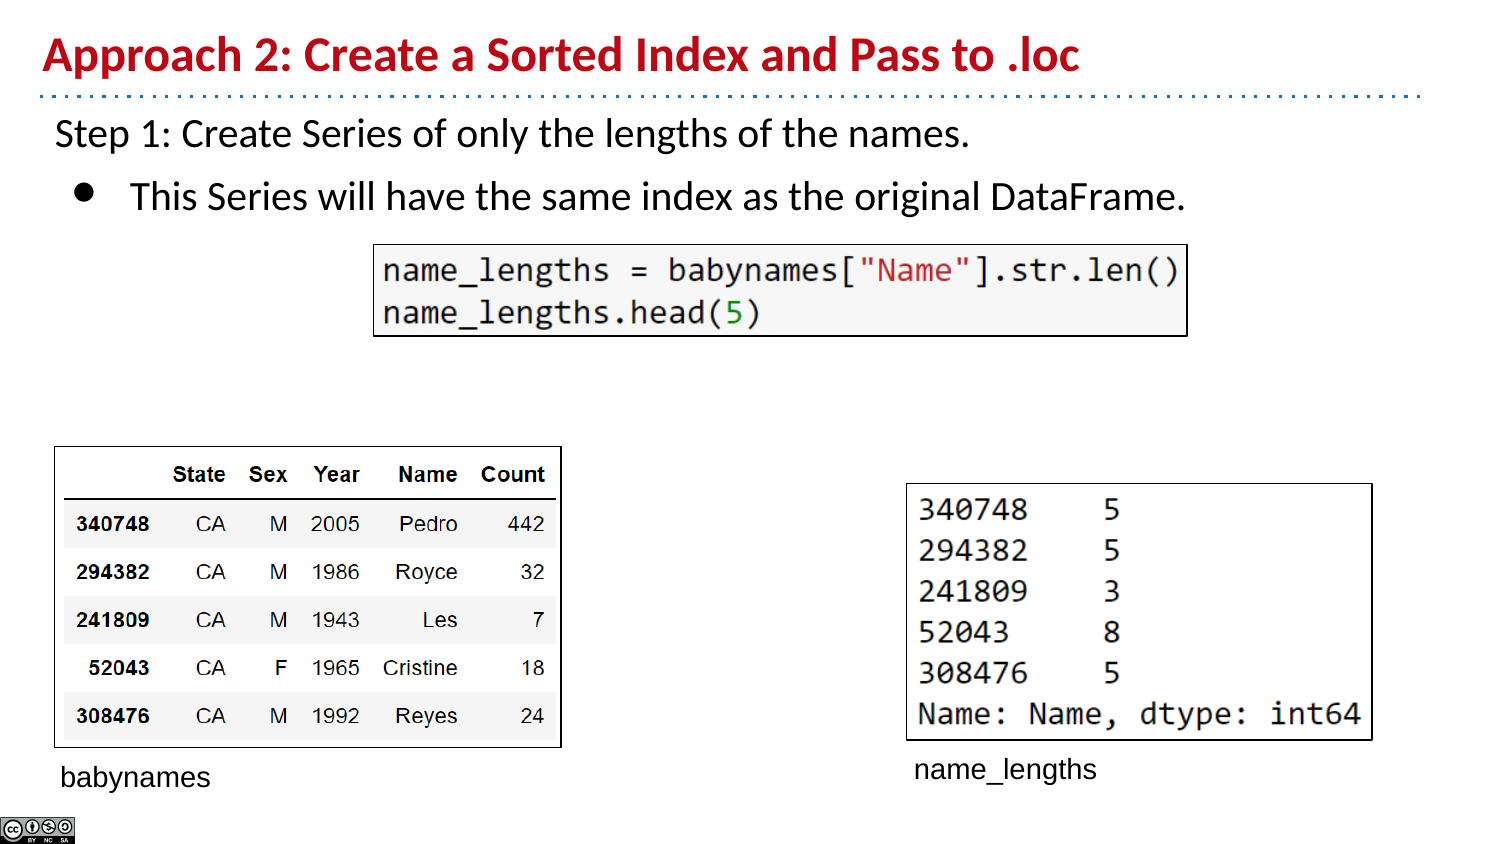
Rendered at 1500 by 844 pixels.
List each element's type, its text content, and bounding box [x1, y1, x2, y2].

title Approach 2: Create a Sorted Index and Pass to .loc [27, 15, 1378, 97]
picture [907, 484, 1372, 740]
picture [0, 817, 75, 844]
text_box name_lengths [898, 735, 1269, 780]
picture [373, 244, 1187, 336]
list Step 1: Create Series of only the lengths of the names. This Series will have the same index as the original DataFrame. [39, 91, 1425, 773]
picture [54, 446, 561, 747]
text_box babynames [45, 742, 415, 788]
